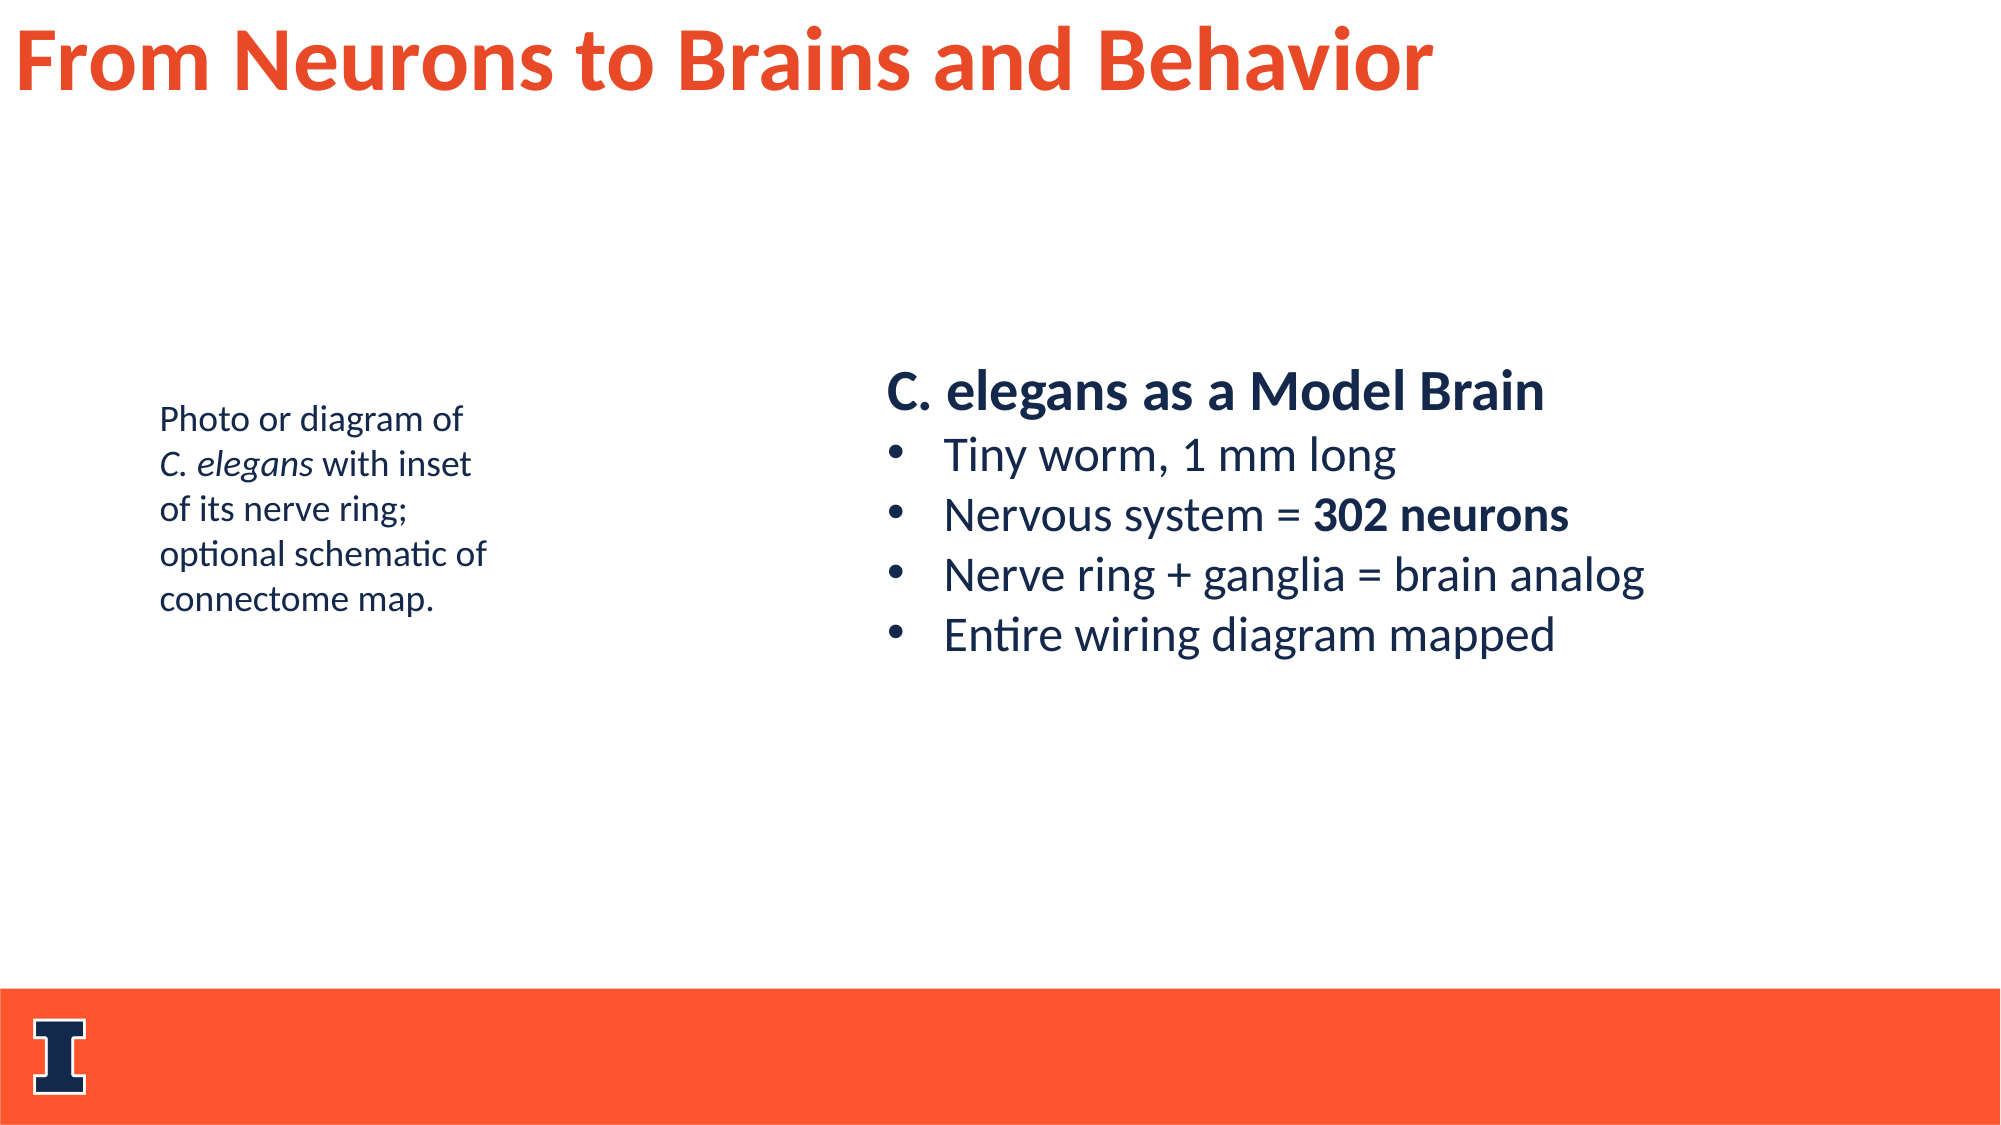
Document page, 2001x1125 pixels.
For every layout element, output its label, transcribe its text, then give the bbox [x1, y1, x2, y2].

text_box C. elegans as a Model Brain Tiny worm, 1 mm long Nervous system = 302 neurons Nerve ring + ganglia = brain analog Entire wiring diagram mapped [872, 344, 1930, 669]
text_box From Neurons to Brains and Behavior [0, 0, 1884, 121]
text_box Photo or diagram of C. elegans with inset of its nerve ring; optional schematic of connectome map. [144, 386, 504, 626]
picture [0, 0, 2001, 1125]
